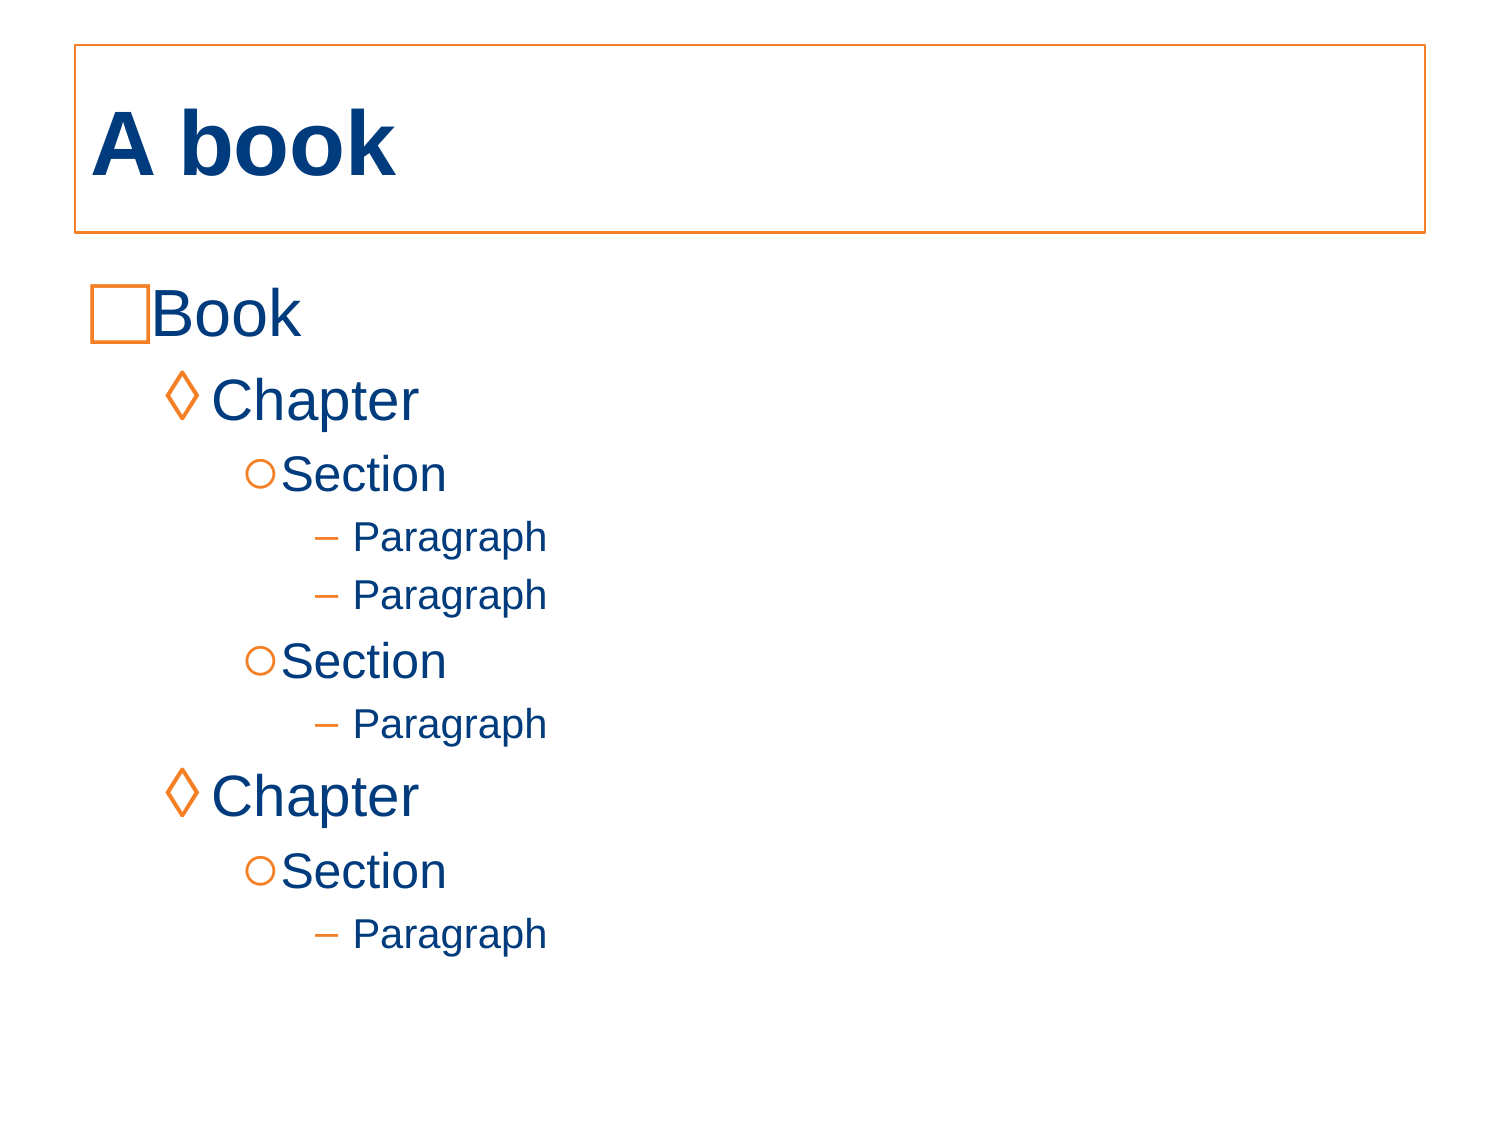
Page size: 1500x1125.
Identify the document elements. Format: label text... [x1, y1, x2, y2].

list Book Chapter Section Paragraph Paragraph Section Paragraph Chapter Section Paragraph [75, 262, 1425, 1038]
title A book [74, 44, 1426, 234]
